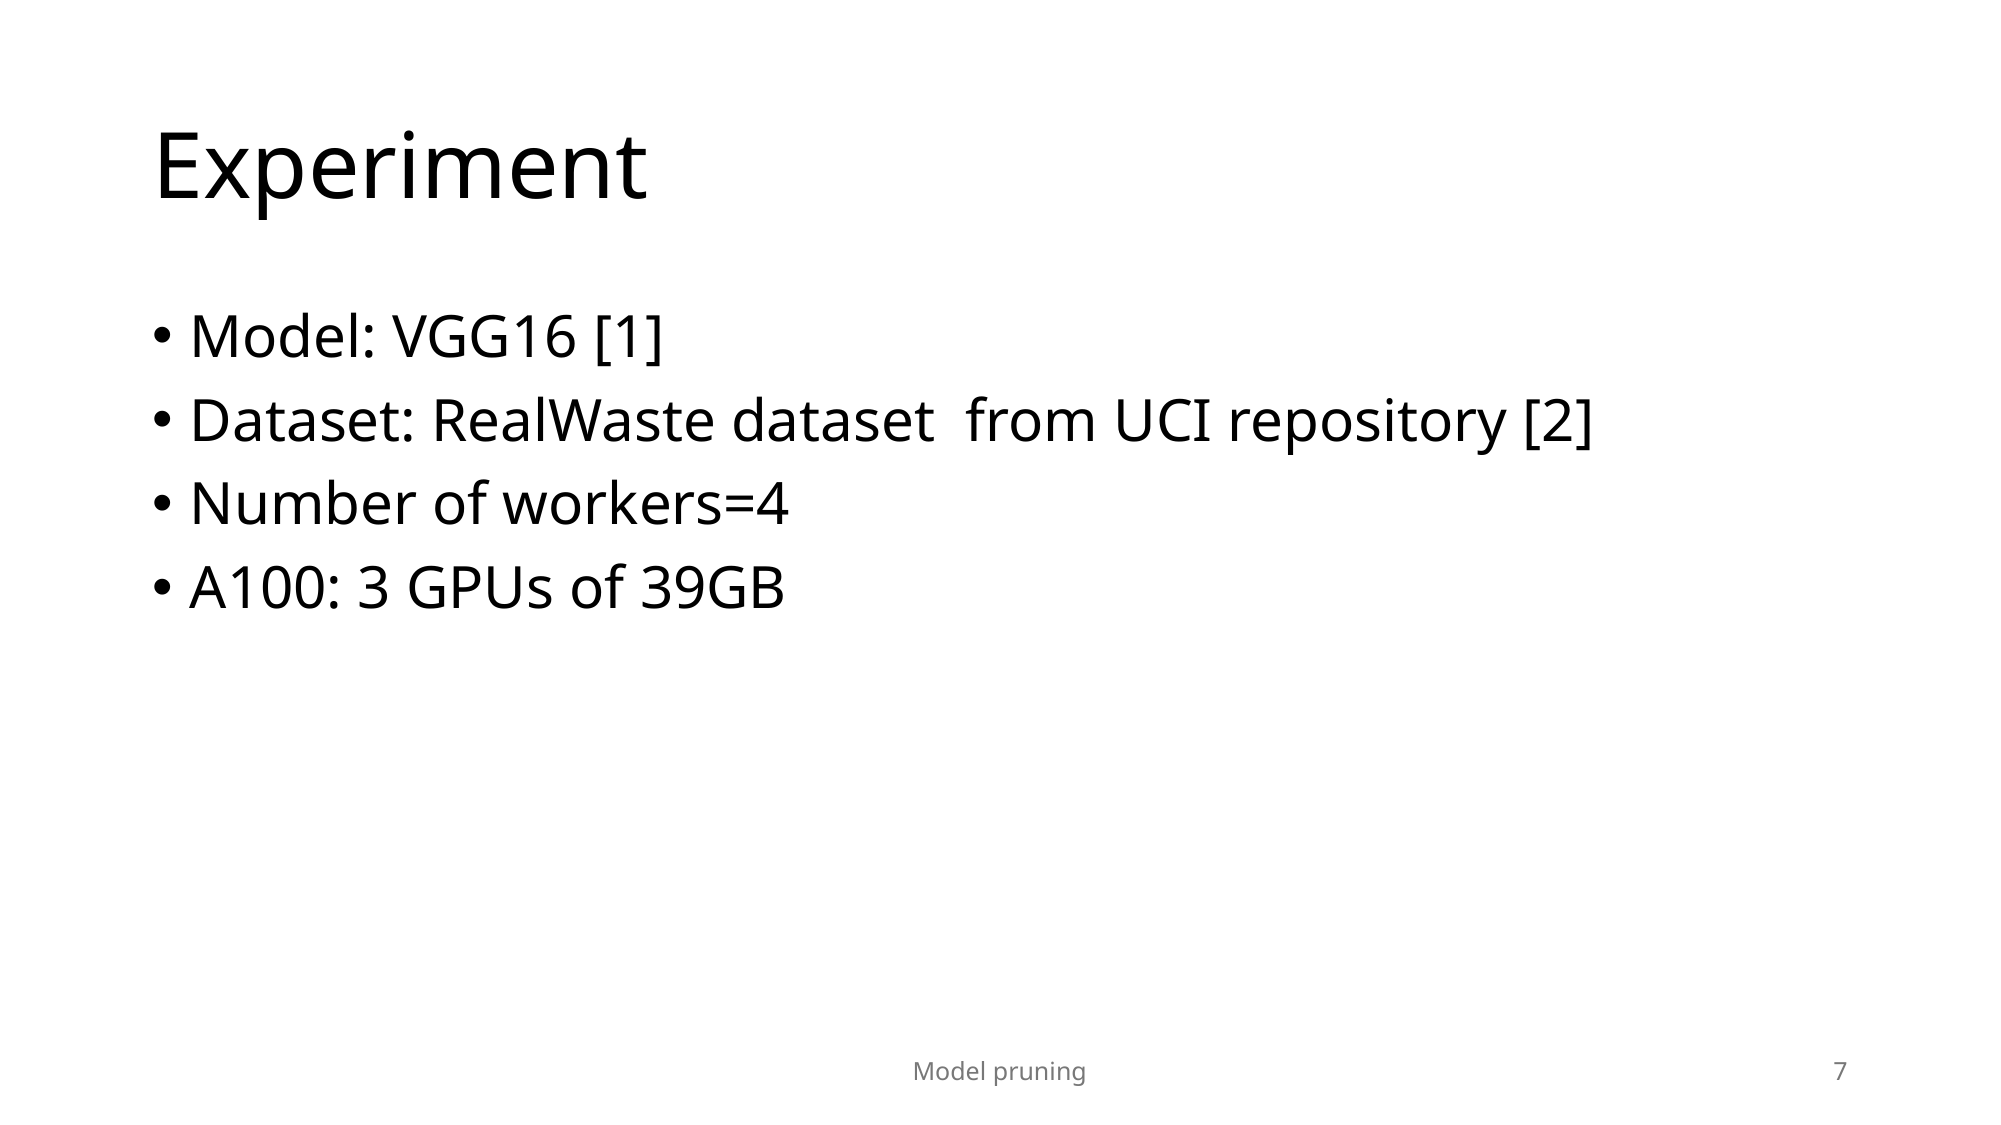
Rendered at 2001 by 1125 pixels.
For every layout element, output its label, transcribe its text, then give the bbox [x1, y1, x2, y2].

footer Model pruning [662, 1042, 1338, 1103]
title Experiment [137, 59, 1863, 278]
list Model: VGG16 [1] Dataset: RealWaste dataset from UCI repository [2] Number of workers=4 A100: 3 GPUs of 39GB [137, 299, 1863, 1014]
slide_number 7 [1412, 1042, 1863, 1103]
